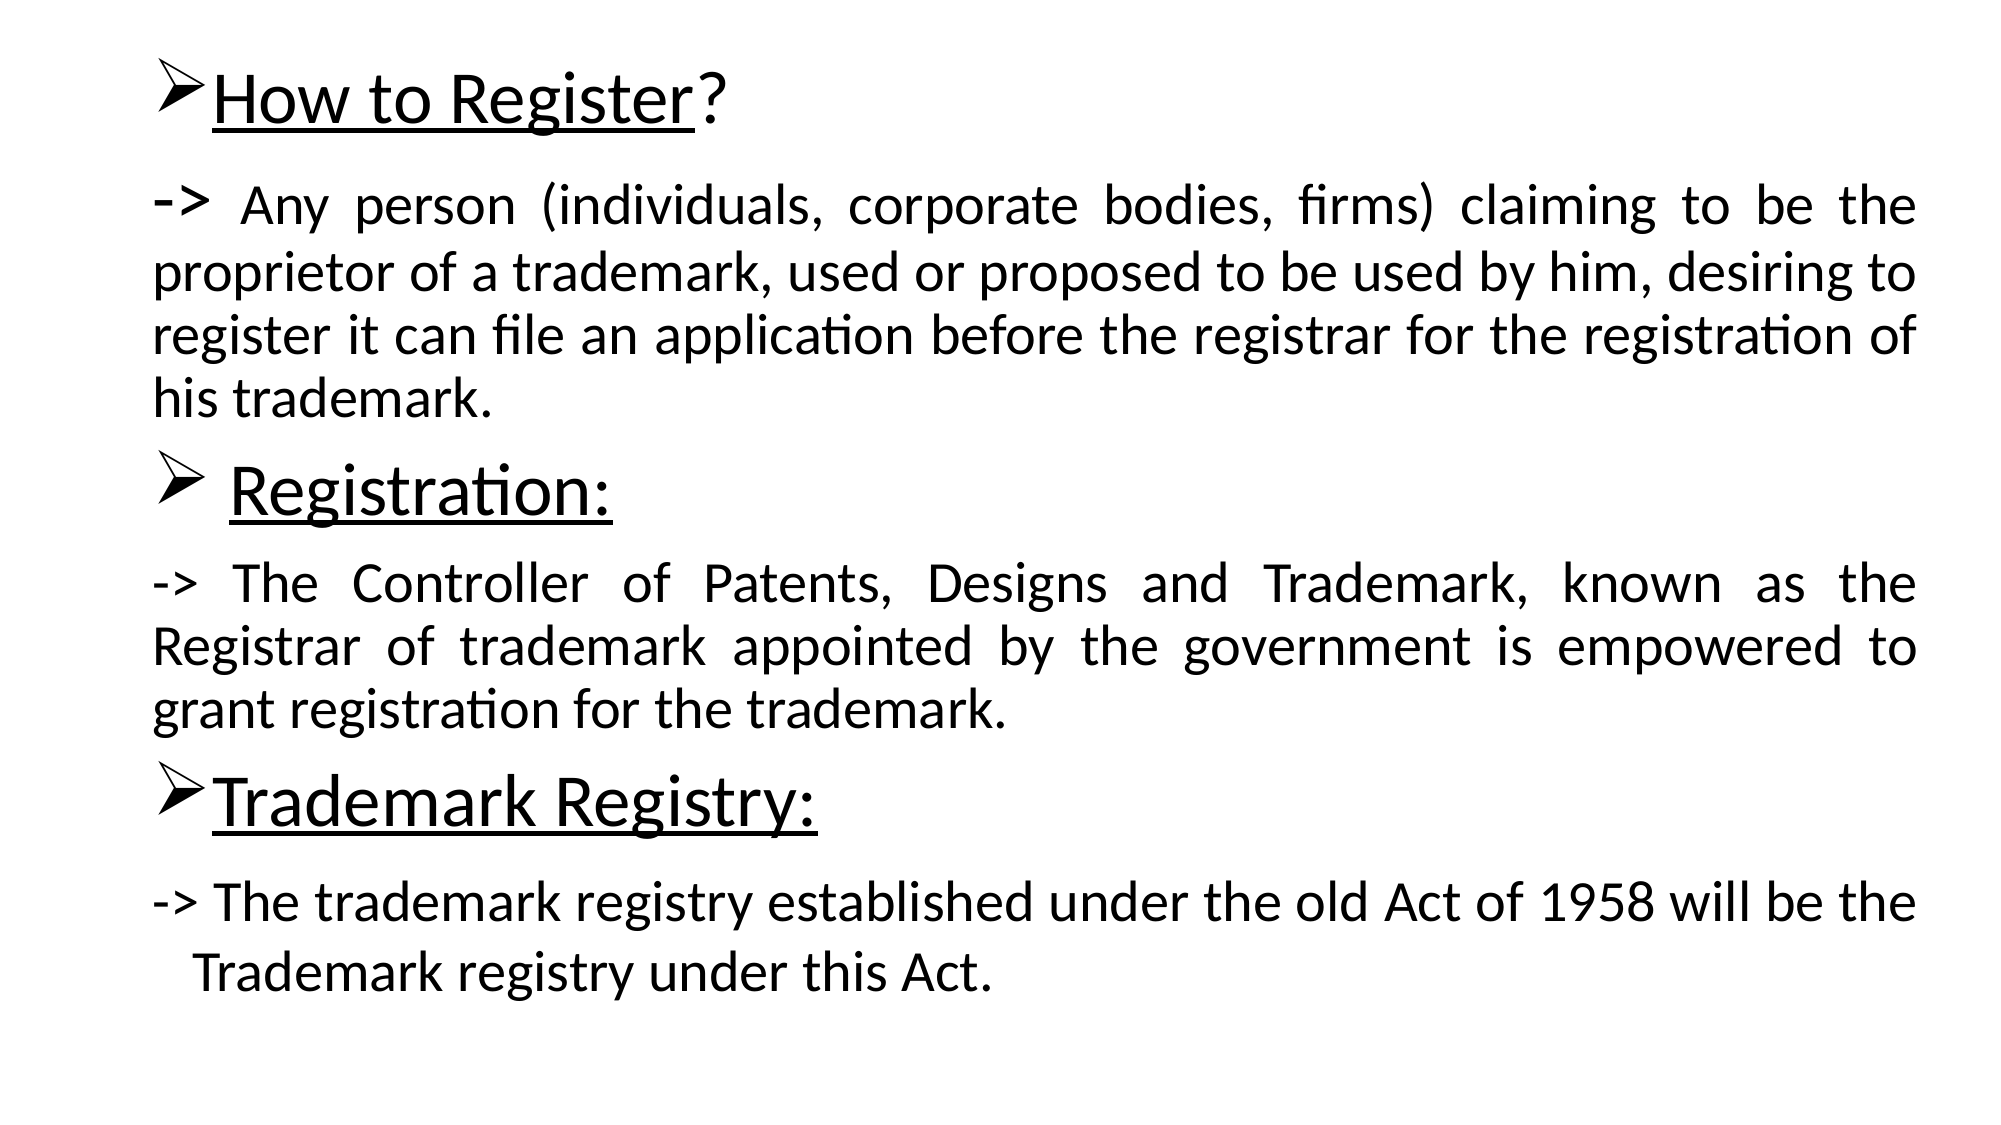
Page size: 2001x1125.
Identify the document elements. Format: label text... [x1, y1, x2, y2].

list How to Register? -> Any person (individuals, corporate bodies, firms) claiming to be the proprietor of a trademark, used or proposed to be used by him, desiring to register it can file an application before the registrar for the registration of his trademark. Registration: -> The Controller of Patents, Designs and Trademark, known as the Registrar of trademark appointed by the government is empowered to grant registration for the trademark. Trademark Registry: -> The trademark registry established under the old Act of 1958 will be the Trademark registry under this Act. [137, 50, 1934, 1090]
